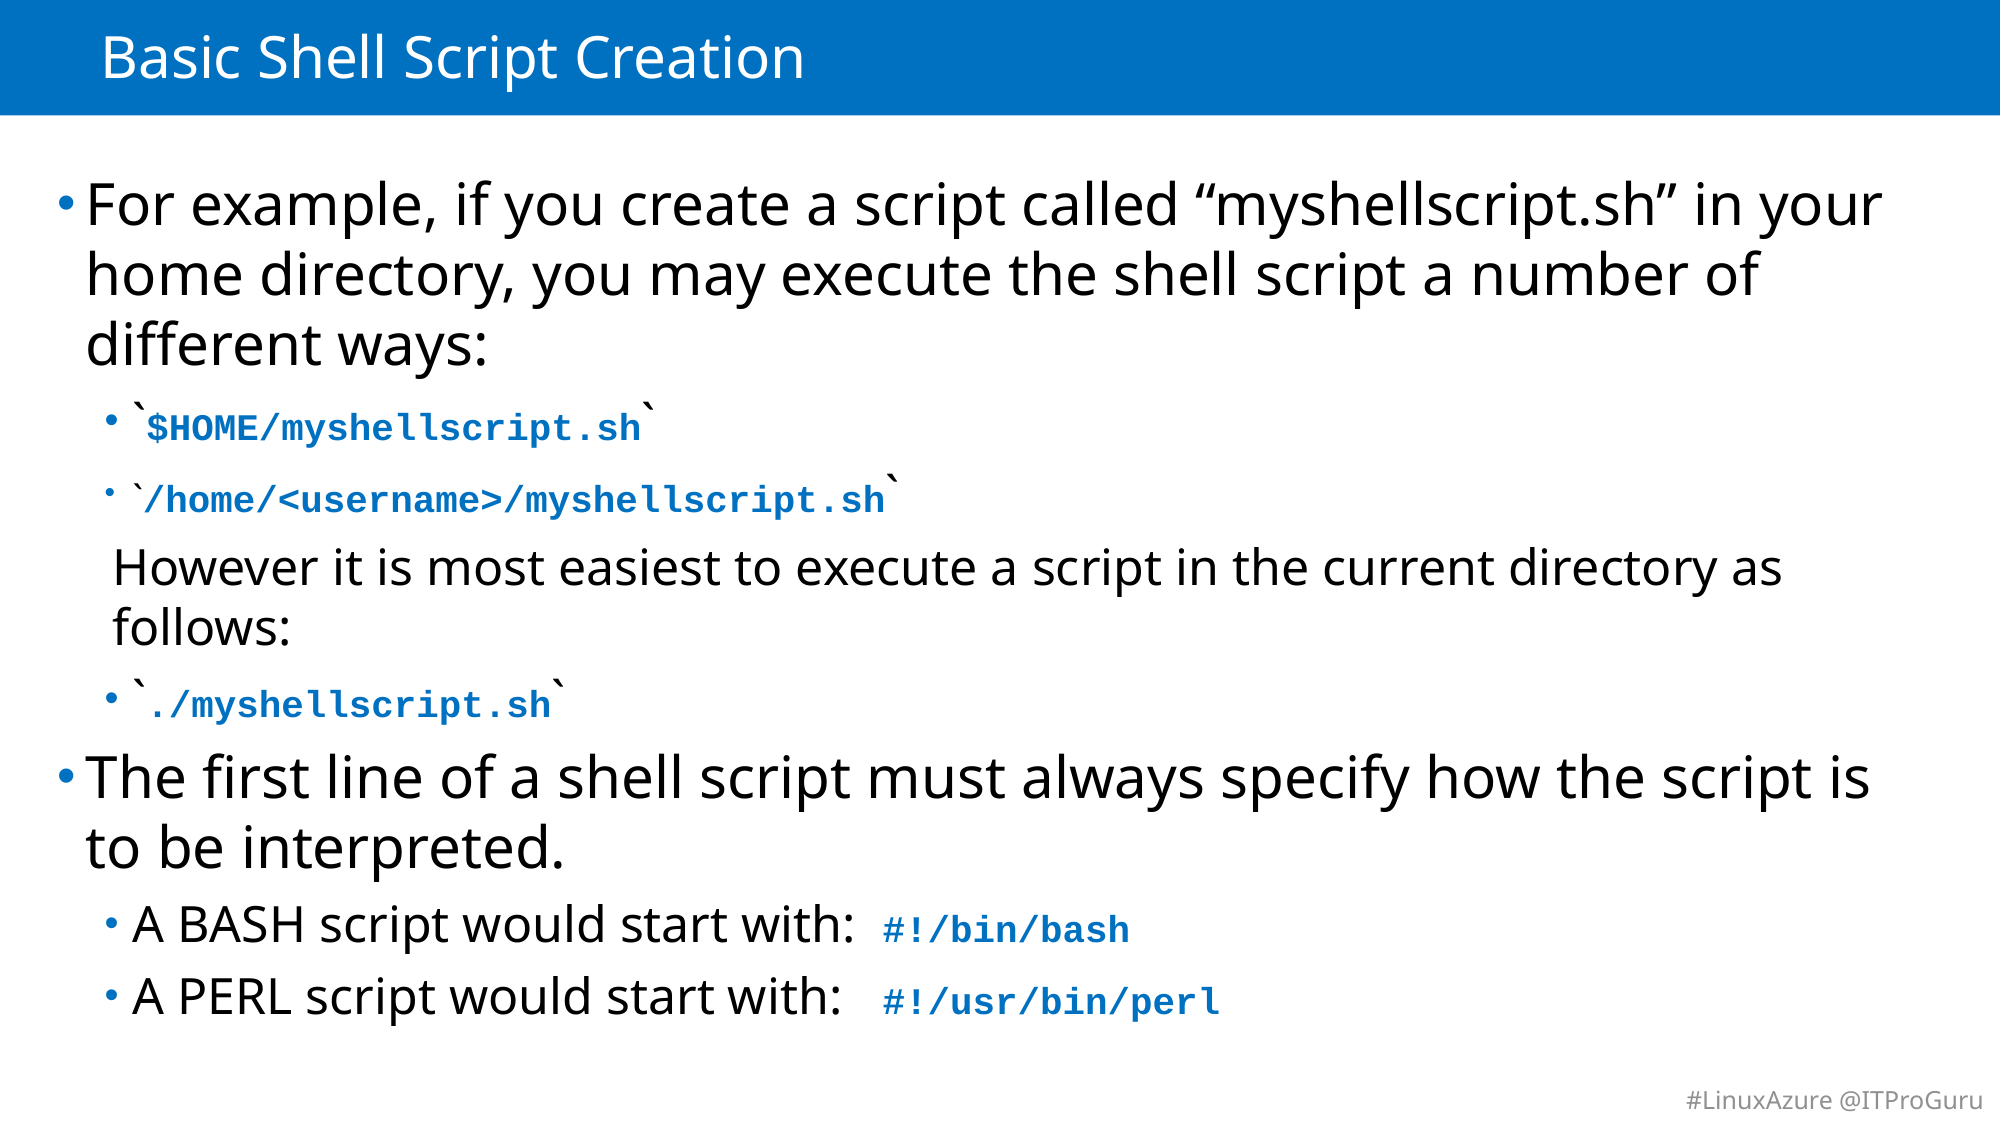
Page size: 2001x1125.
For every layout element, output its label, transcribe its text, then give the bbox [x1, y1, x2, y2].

list For example, if you create a script called “myshellscript.sh” in your home directory, you may execute the shell script a number of different ways: `$HOME/myshellscript.sh` `/home/<username>/myshellscript.sh` However it is most easiest to execute a script in the current directory as follows: `./myshellscript.sh` The first line of a shell script must always specify how the script is to be interpreted. A BASH script would start with: #!/bin/bash A PERL script would start with: #!/usr/bin/perl [56, 167, 1933, 1013]
title Basic Shell Script Creation [100, 0, 1802, 122]
